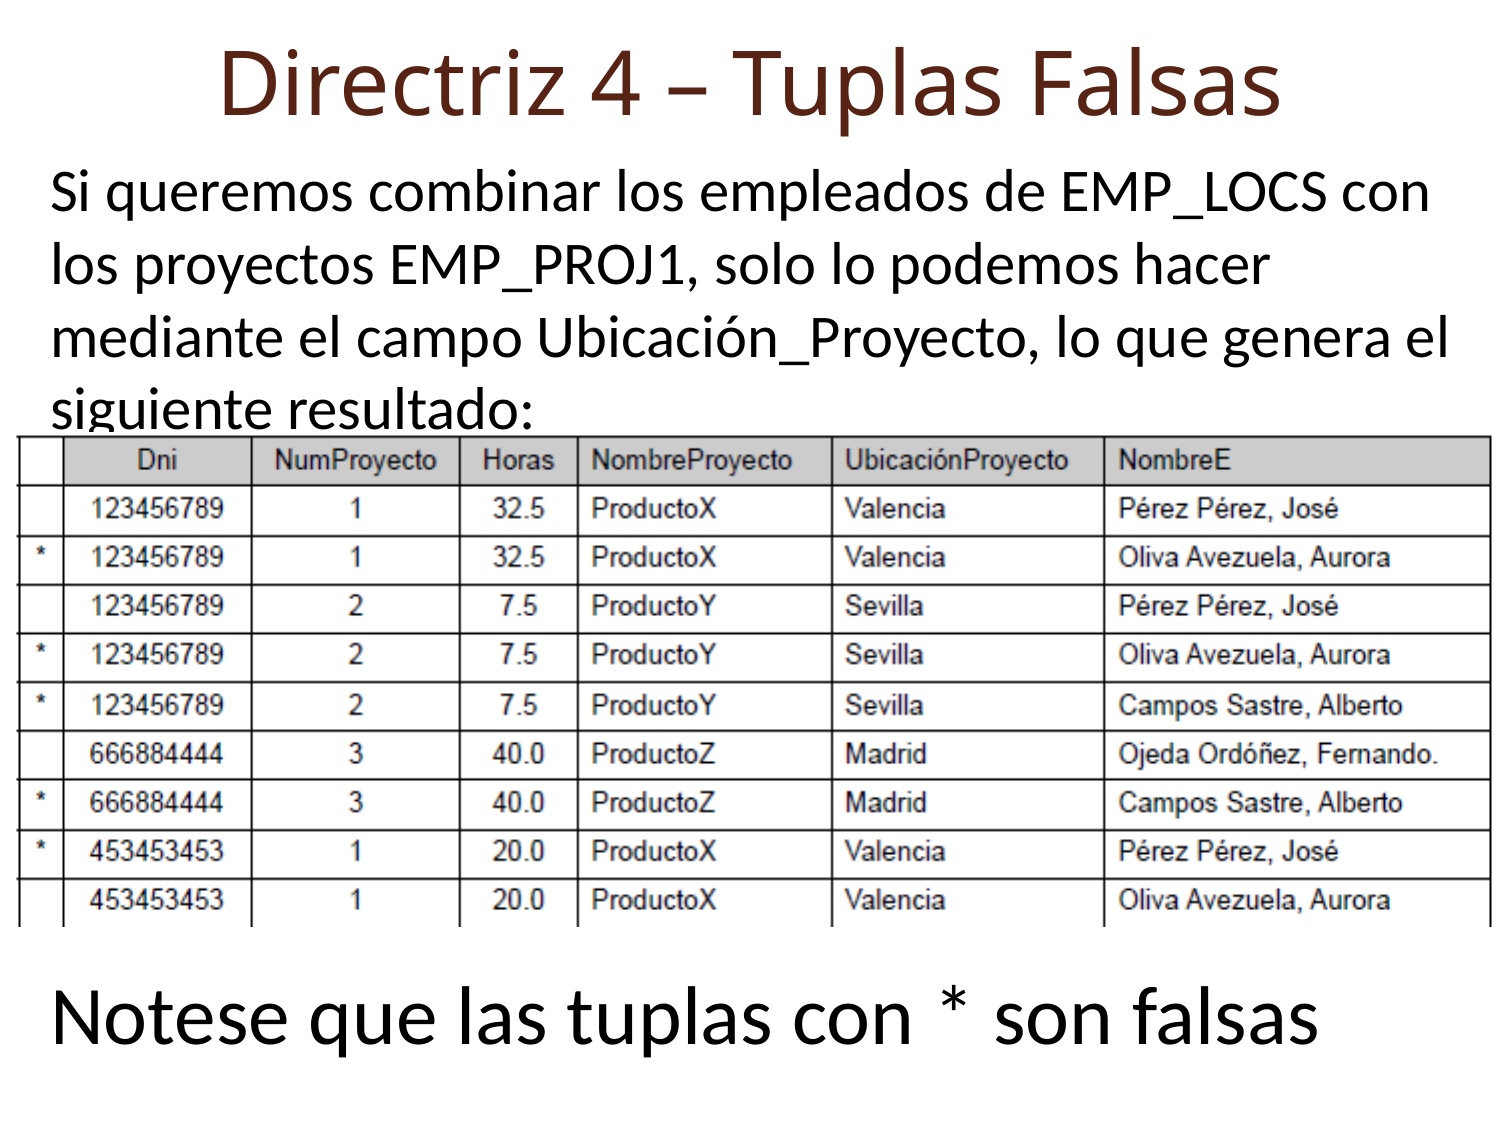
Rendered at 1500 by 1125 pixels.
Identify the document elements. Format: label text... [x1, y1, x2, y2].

text_box Si queremos combinar los empleados de EMP_LOCS con los proyectos EMP_PROJ1, solo lo podemos hacer mediante el campo Ubicación_Proyecto, lo que genera el siguiente resultado: [35, 143, 1470, 432]
text_box Directriz 4 – Tuplas Falsas [0, 0, 1500, 159]
text_box Notese que las tuplas con * son falsas [35, 953, 1470, 1083]
picture [15, 432, 1500, 927]
